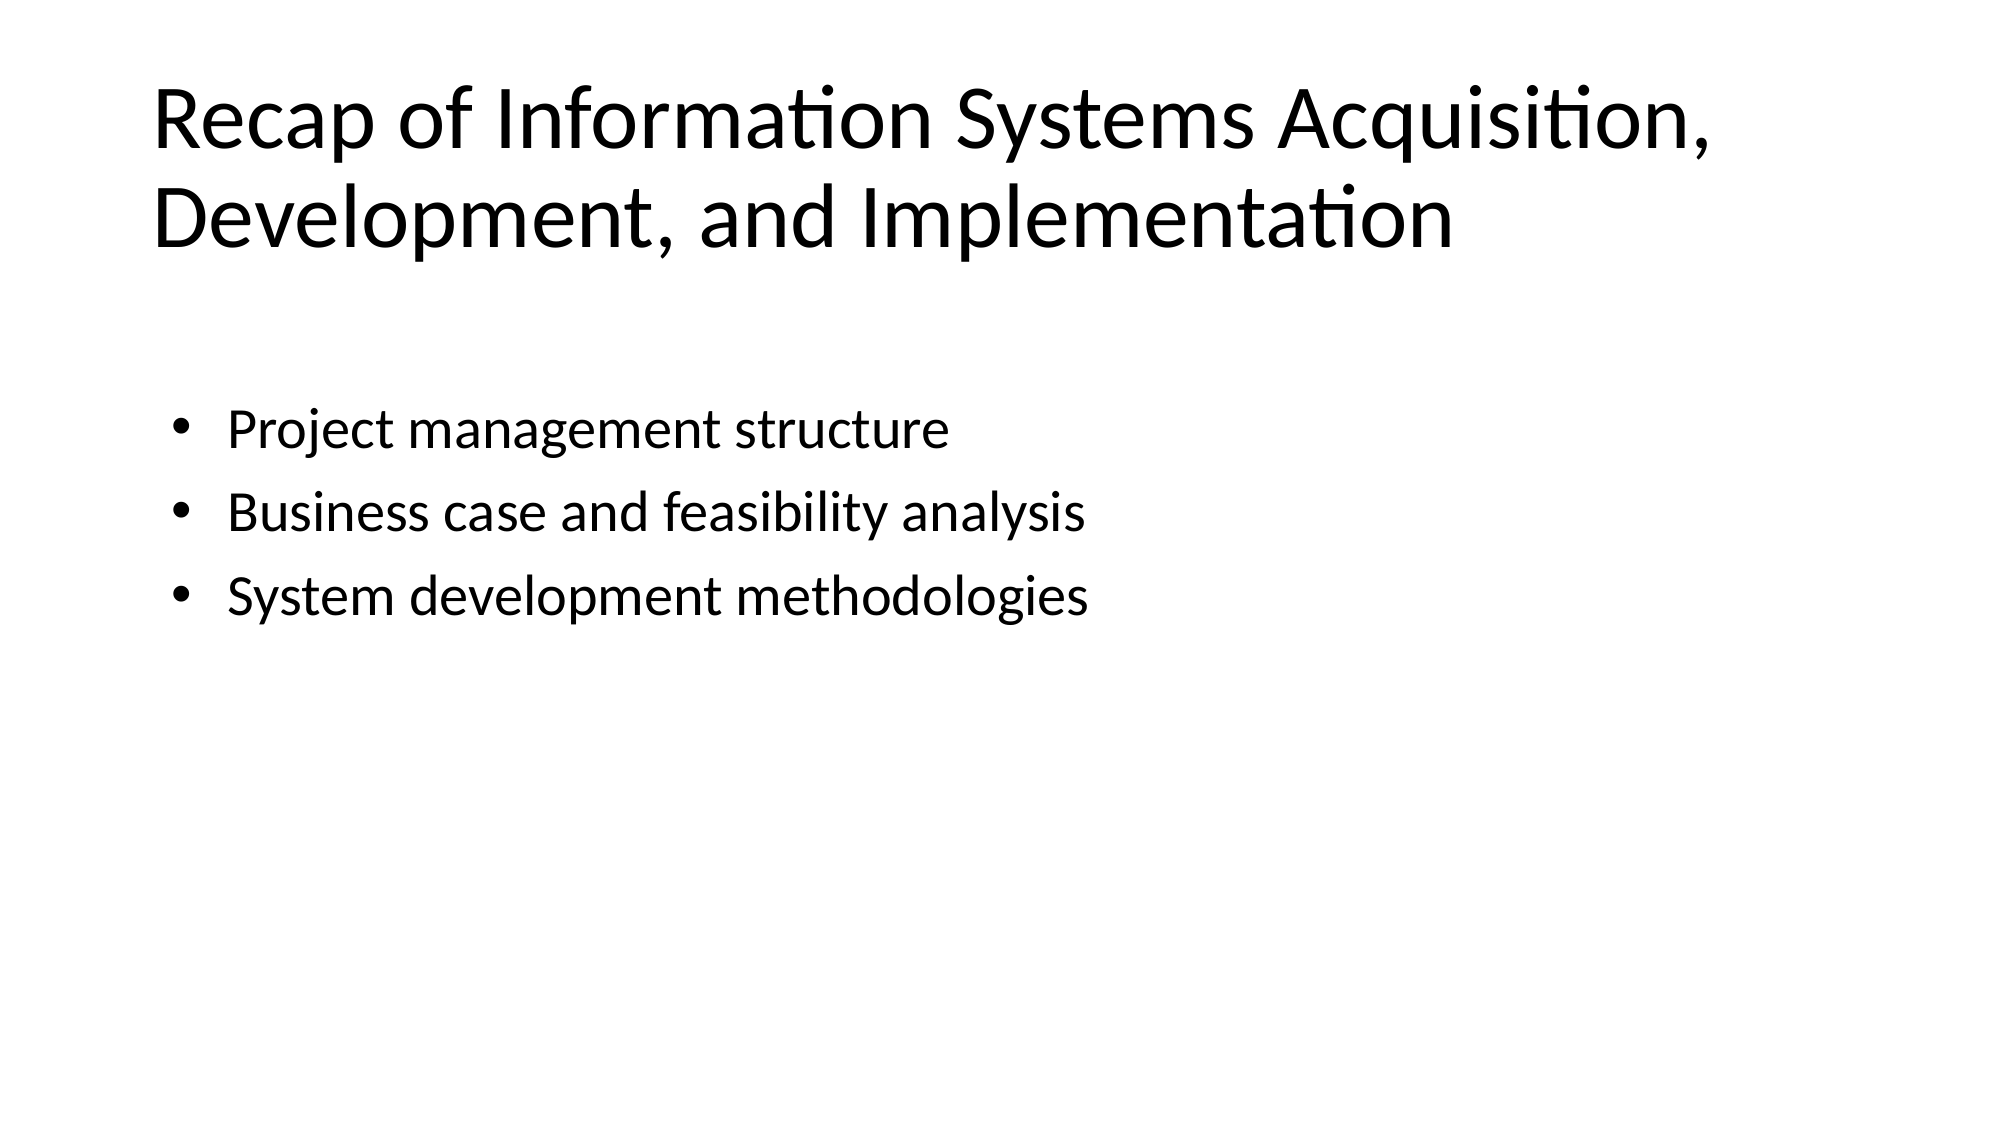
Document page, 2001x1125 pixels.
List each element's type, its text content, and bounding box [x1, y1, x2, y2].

title Recap of Information Systems Acquisition, Development, and Implementation [137, 59, 1863, 278]
list Project management structure Business case and feasibility analysis System development methodologies [137, 299, 1863, 1014]
